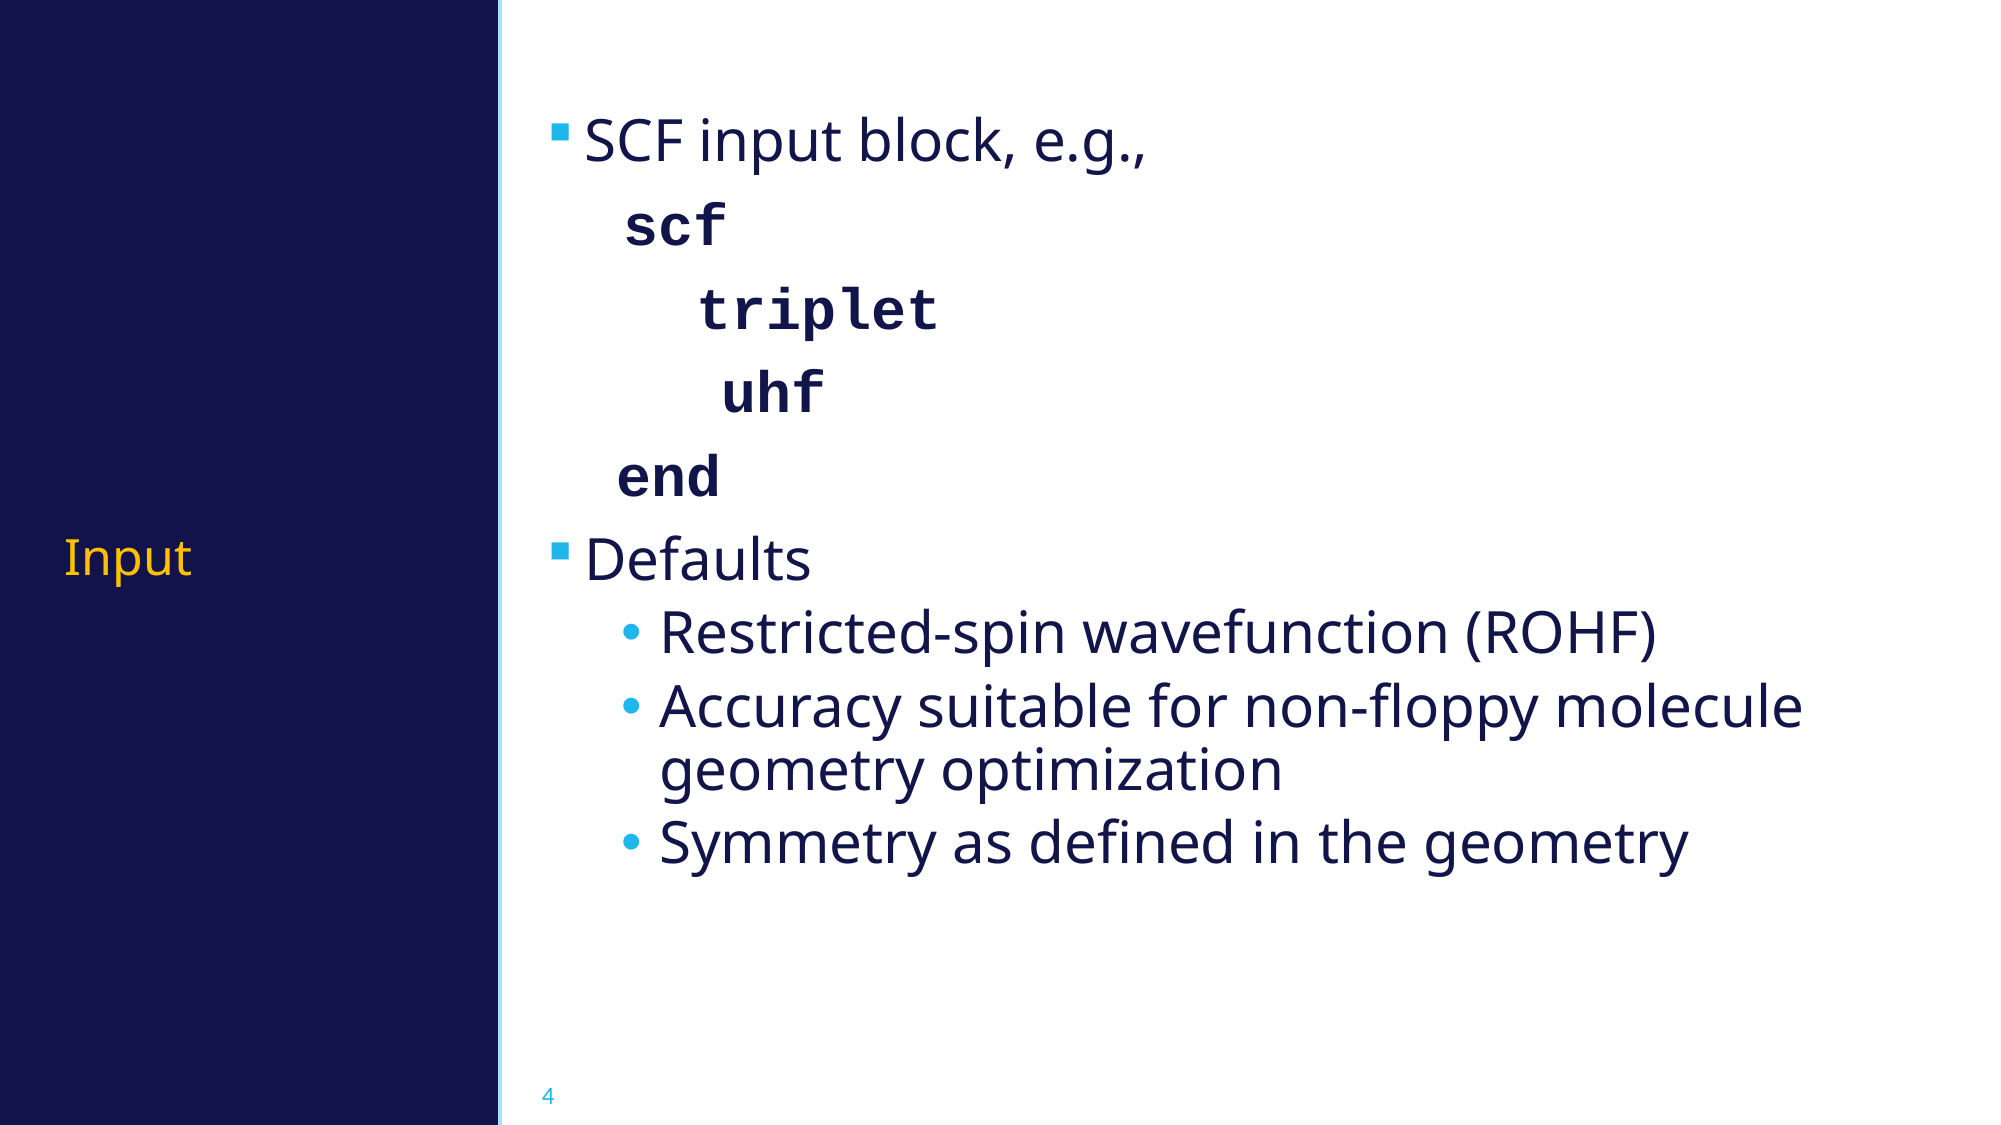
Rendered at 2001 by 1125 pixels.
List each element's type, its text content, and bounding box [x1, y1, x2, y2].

list SCF input block, e.g., scf triplet uhf end Defaults Restricted-spin wavefunction (ROHF) Accuracy suitable for non-floppy molecule geometry optimization Symmetry as defined in the geometry [546, 111, 1936, 1007]
title Input [64, 111, 462, 1007]
footer 4 [526, 1065, 1824, 1125]
